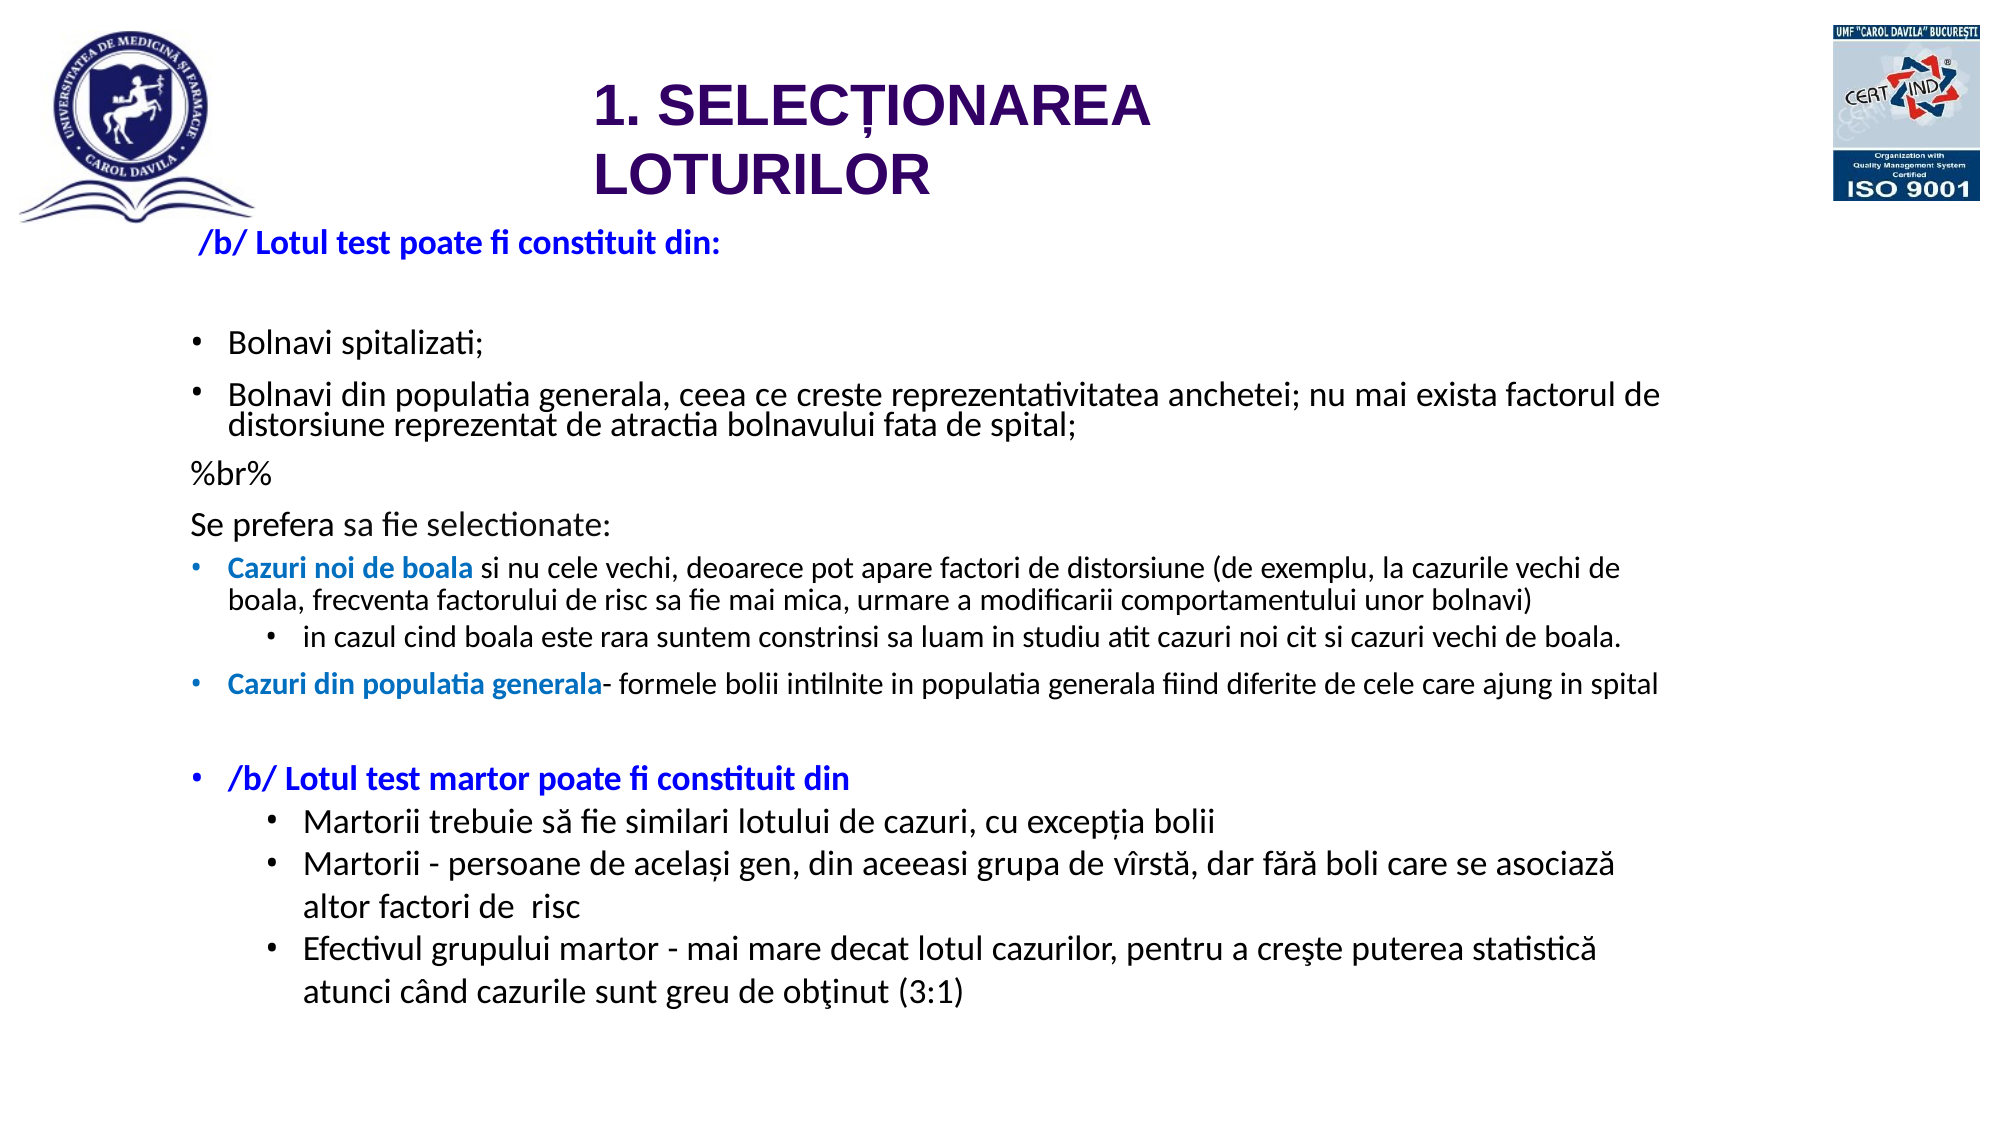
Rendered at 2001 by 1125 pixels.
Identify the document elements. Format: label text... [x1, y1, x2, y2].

title 1. SELECȚIONAREA LOTURILOR [591, 64, 1500, 216]
picture [1833, 25, 1980, 201]
picture [19, 30, 256, 224]
text_box /b/ Lotul test poate fi constituit din: Bolnavi spitalizati; Bolnavi din populatia generala, ceea ce creste reprezentativitatea anchetei; nu mai exista factorul de distorsiune reprezentat de atractia bolnavului fata de spital; %br% Se prefera sa fie selectionate: Cazuri noi de boala si nu cele vechi, deoarece pot apare factori de distorsiune (de exemplu, la cazurile vechi de boala, frecventa factorului de risc sa fie mai mica, urmare a modificarii comportamentului unor bolnavi) in cazul cind boala este rara suntem constrinsi sa luam in studiu atit cazuri noi cit si cazuri vechi de boala. Cazuri din populatia generala- formele bolii intilnite in populatia generala fiind diferite de cele care ajung in spital /b/ Lotul test martor poate fi constituit din Martorii trebuie să fie similari lotului de cazuri, cu excepția bolii Martorii - persoane de același gen, din aceeasi grupa de vîrstă, dar fără boli care se asociază altor factori de risc Efectivul grupului martor - mai mare decat lotul cazurilor, pentru a creşte puterea statistică atunci când cazurile sunt greu de obţinut (3:1) [188, 216, 1764, 1011]
